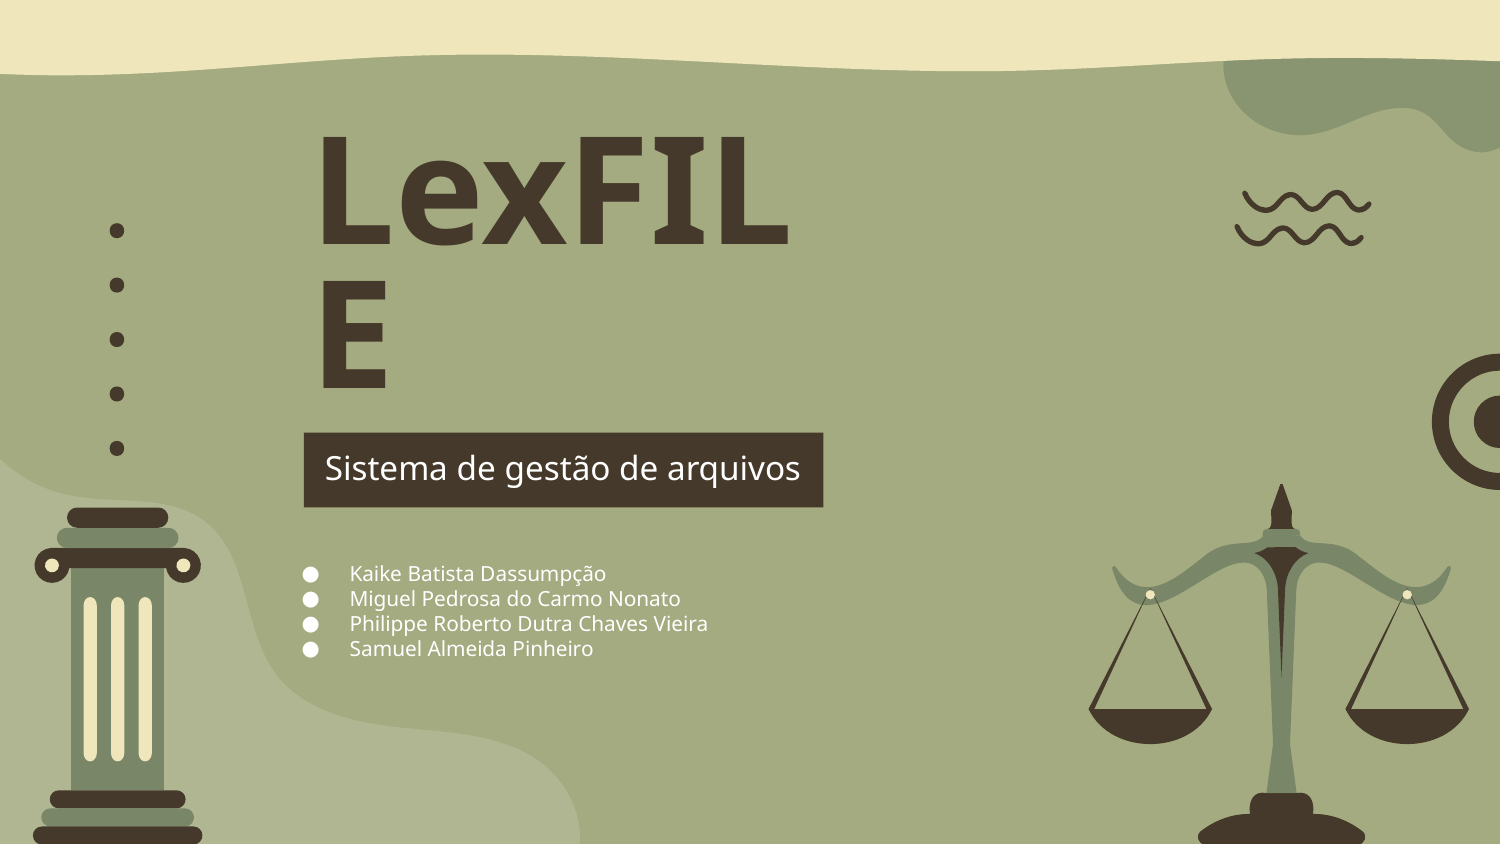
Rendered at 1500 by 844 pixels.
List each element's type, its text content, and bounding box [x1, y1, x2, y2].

subtitle Sistema de gestão de arquivos [303, 432, 824, 508]
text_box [1088, 483, 1470, 844]
text_box [1242, 189, 1372, 213]
text_box Kaike Batista Dassumpção Miguel Pedrosa do Carmo Nonato Philippe Roberto Dutra Chaves Vieira Samuel Almeida Pinheiro [259, 545, 917, 676]
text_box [32, 507, 203, 844]
title LexFILE [295, 261, 881, 433]
text_box [1234, 223, 1364, 247]
